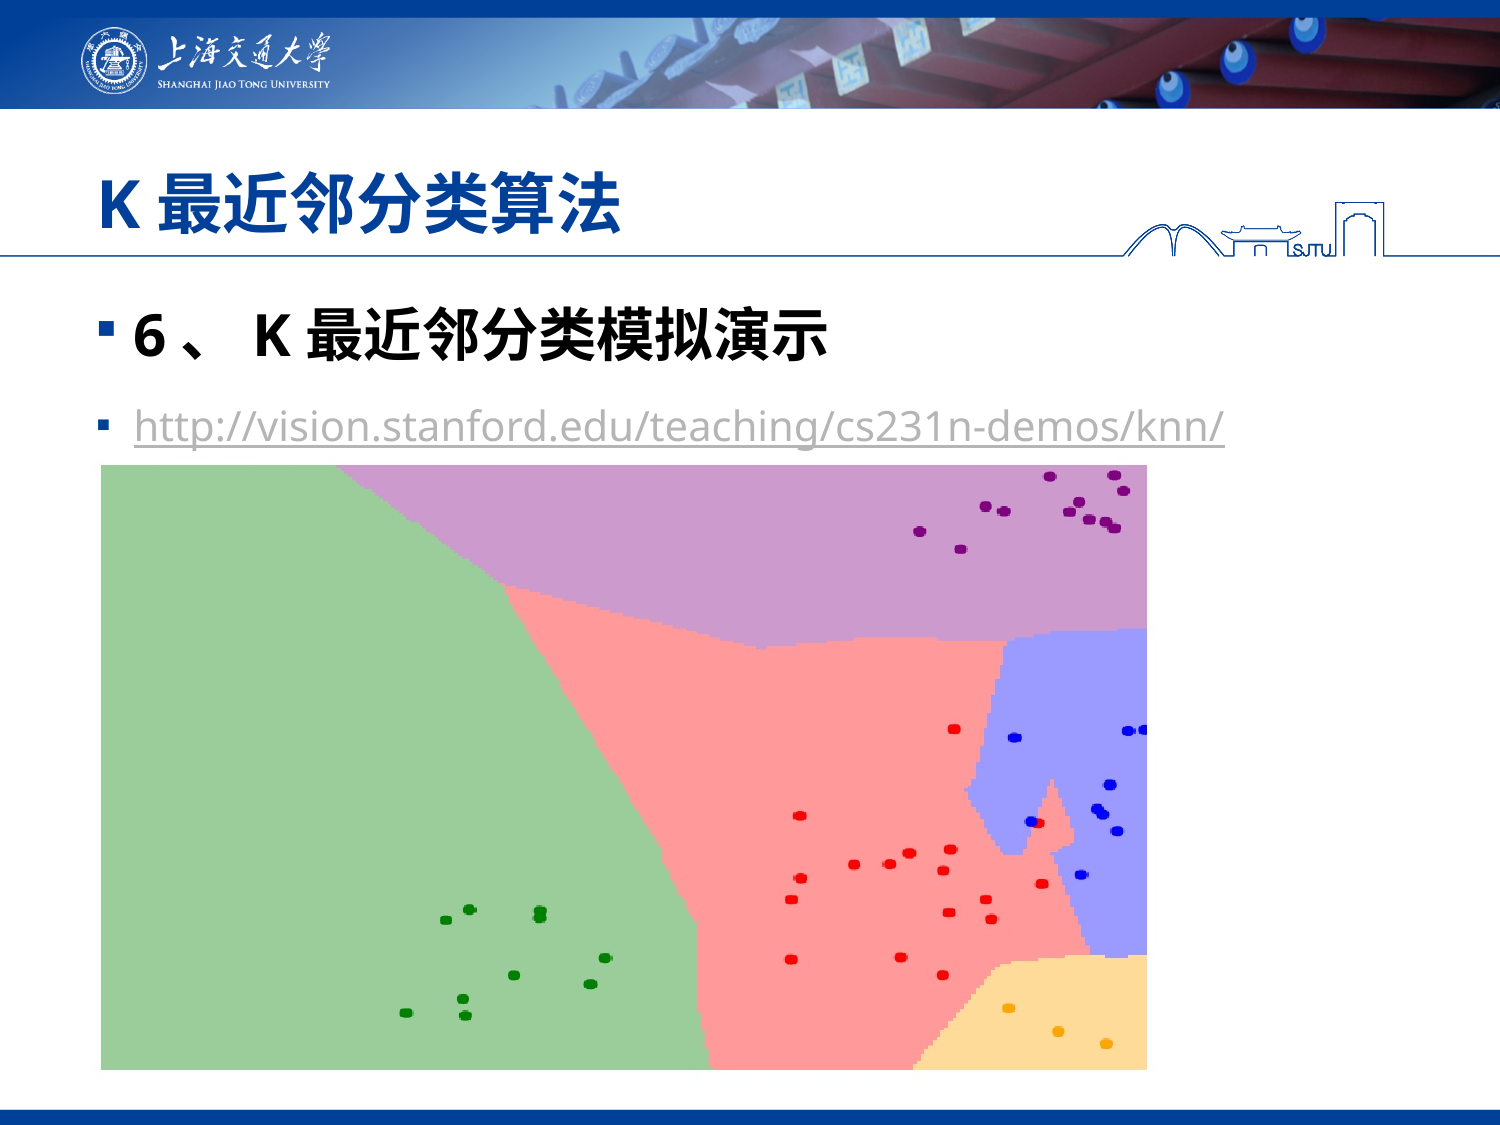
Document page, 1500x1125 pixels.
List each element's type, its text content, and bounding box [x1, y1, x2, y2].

title K最近邻分类算法 [81, 159, 1455, 254]
picture [91, 458, 1157, 1080]
list 6、K最近邻分类模拟演示 http://vision.stanford.edu/teaching/cs231n-demos/knn/ [81, 276, 1455, 507]
picture [0, 18, 1500, 109]
